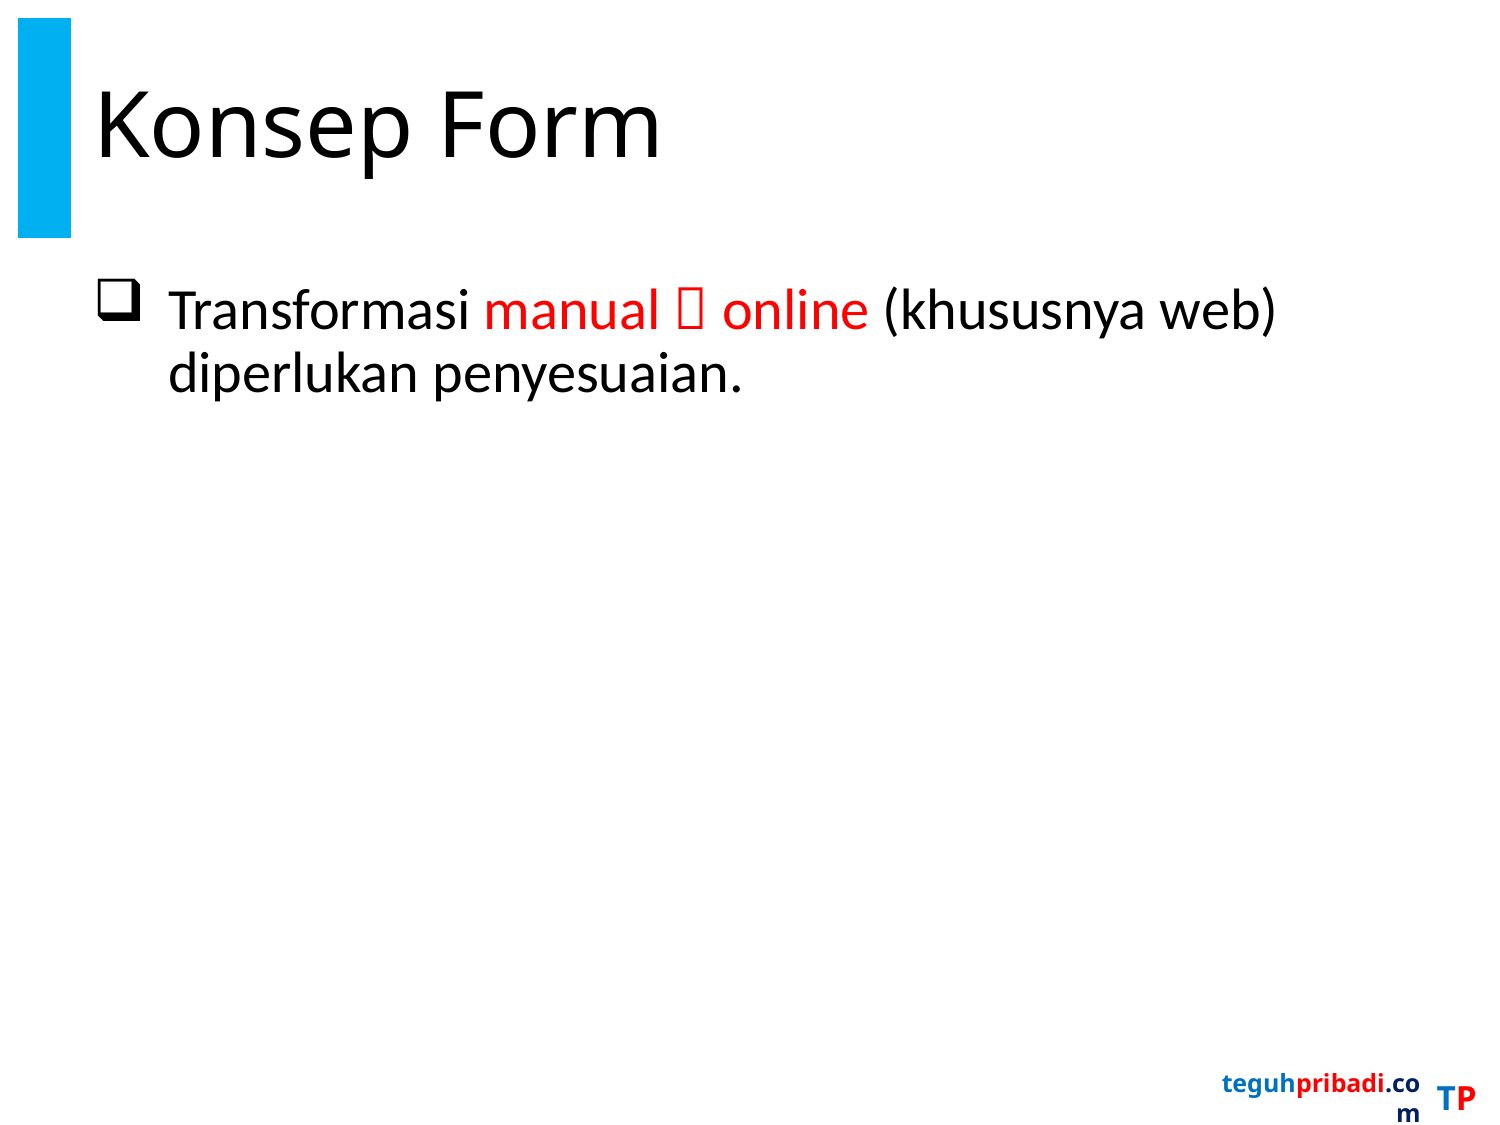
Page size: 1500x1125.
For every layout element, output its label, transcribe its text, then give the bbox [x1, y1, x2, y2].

list Transformasi manual  online (khususnya web) diperlukan penyesuaian. [78, 272, 1443, 1070]
title Konsep Form [78, 19, 1443, 237]
